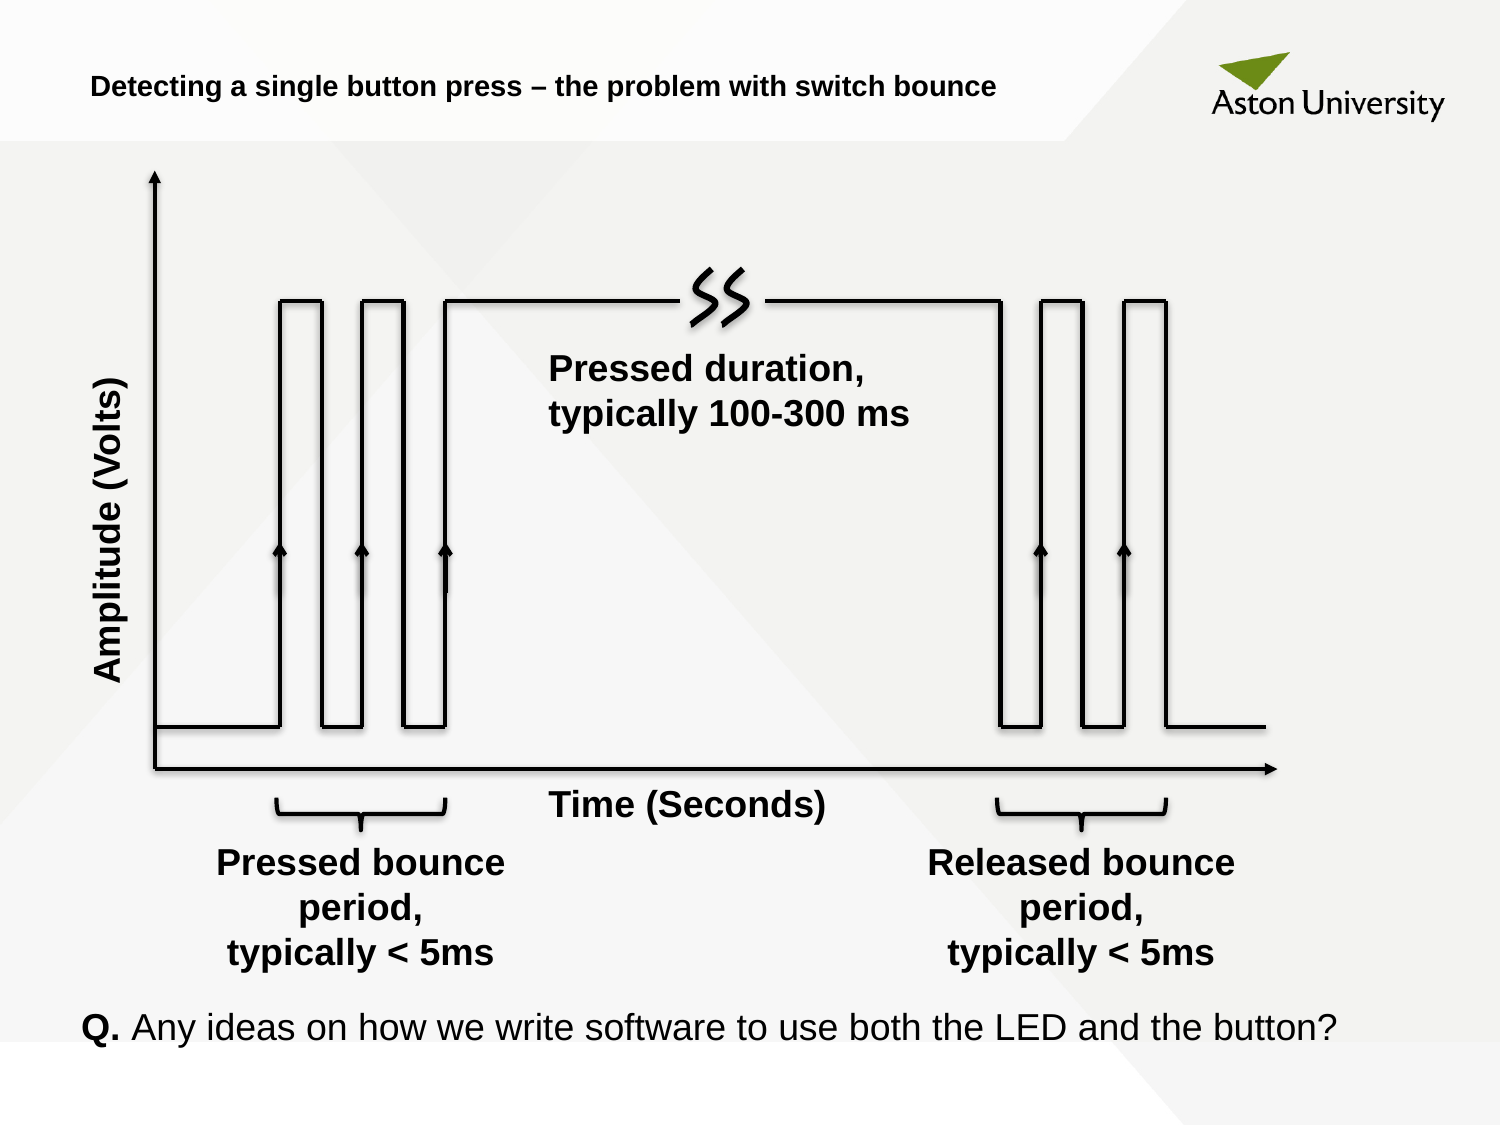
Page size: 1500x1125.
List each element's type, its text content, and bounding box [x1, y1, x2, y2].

title Detecting a single button press – the problem with switch bounce [75, 45, 1065, 125]
picture [0, 0, 1500, 1125]
text_box Pressed duration, typically 100-300 ms [533, 336, 933, 441]
text_box Amplitude (Volts) [74, 300, 135, 700]
text_box [274, 797, 448, 830]
text_box Q. Any ideas on how we write software to use both the LED and the button? [66, 995, 1403, 1056]
text_box Released bounce period, typically < 5ms [881, 830, 1281, 980]
text_box Time (Seconds) [533, 778, 933, 832]
text_box [690, 268, 717, 326]
text_box [994, 797, 1169, 830]
text_box [721, 268, 748, 326]
text_box Pressed bounce period, typically < 5ms [161, 830, 561, 980]
